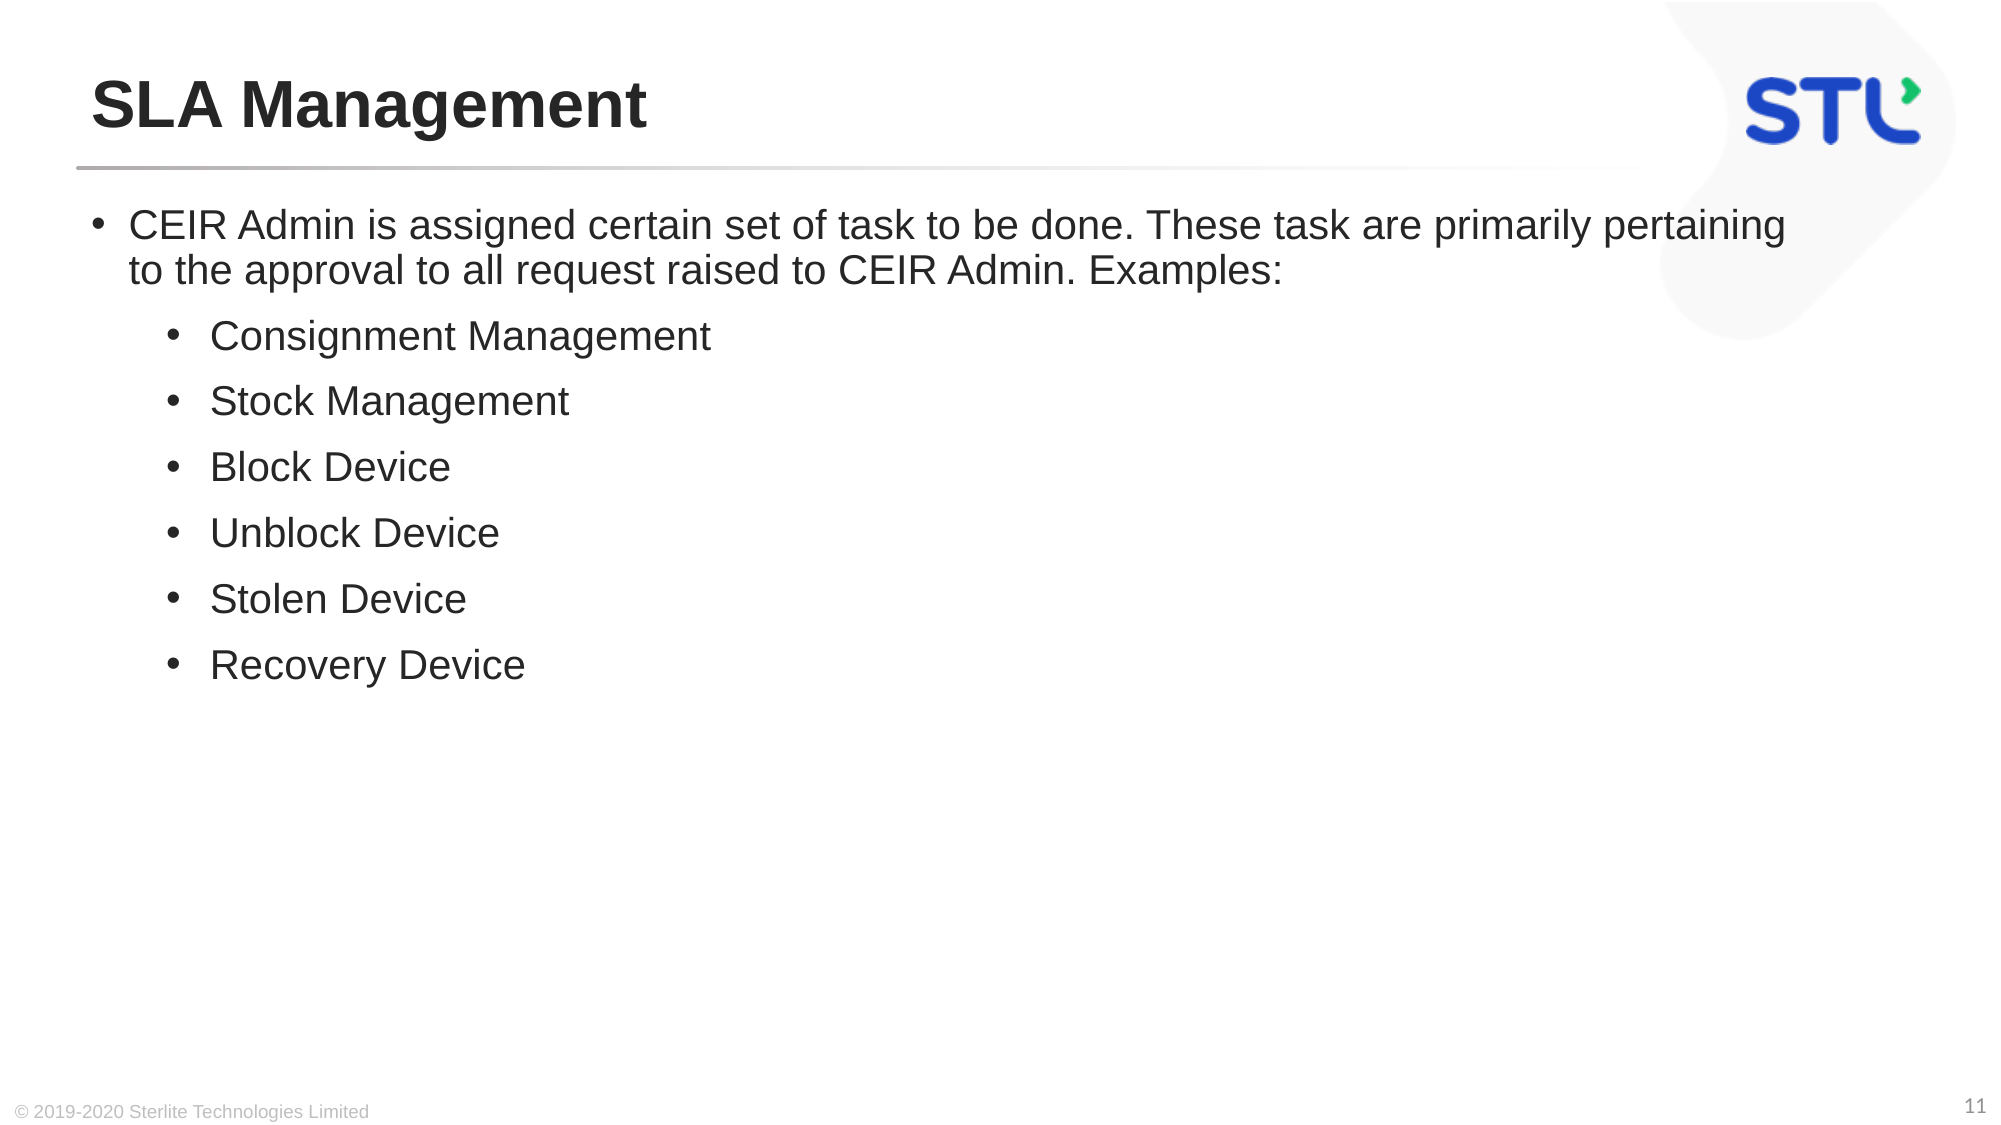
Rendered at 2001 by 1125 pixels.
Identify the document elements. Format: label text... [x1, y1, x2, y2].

picture [1746, 77, 1921, 145]
footer © 2019-2020 Sterlite Technologies Limited [0, 1083, 455, 1125]
list CEIR Admin is assigned certain set of task to be done. These task are primarily pertaining to the approval to all request raised to CEIR Admin. Examples: Consignment Management Stock Management Block Device Unblock Device Stolen Device Recovery Device [76, 195, 1829, 895]
slide_number 11 [1955, 1083, 1997, 1122]
title SLA Management [76, 35, 1564, 167]
